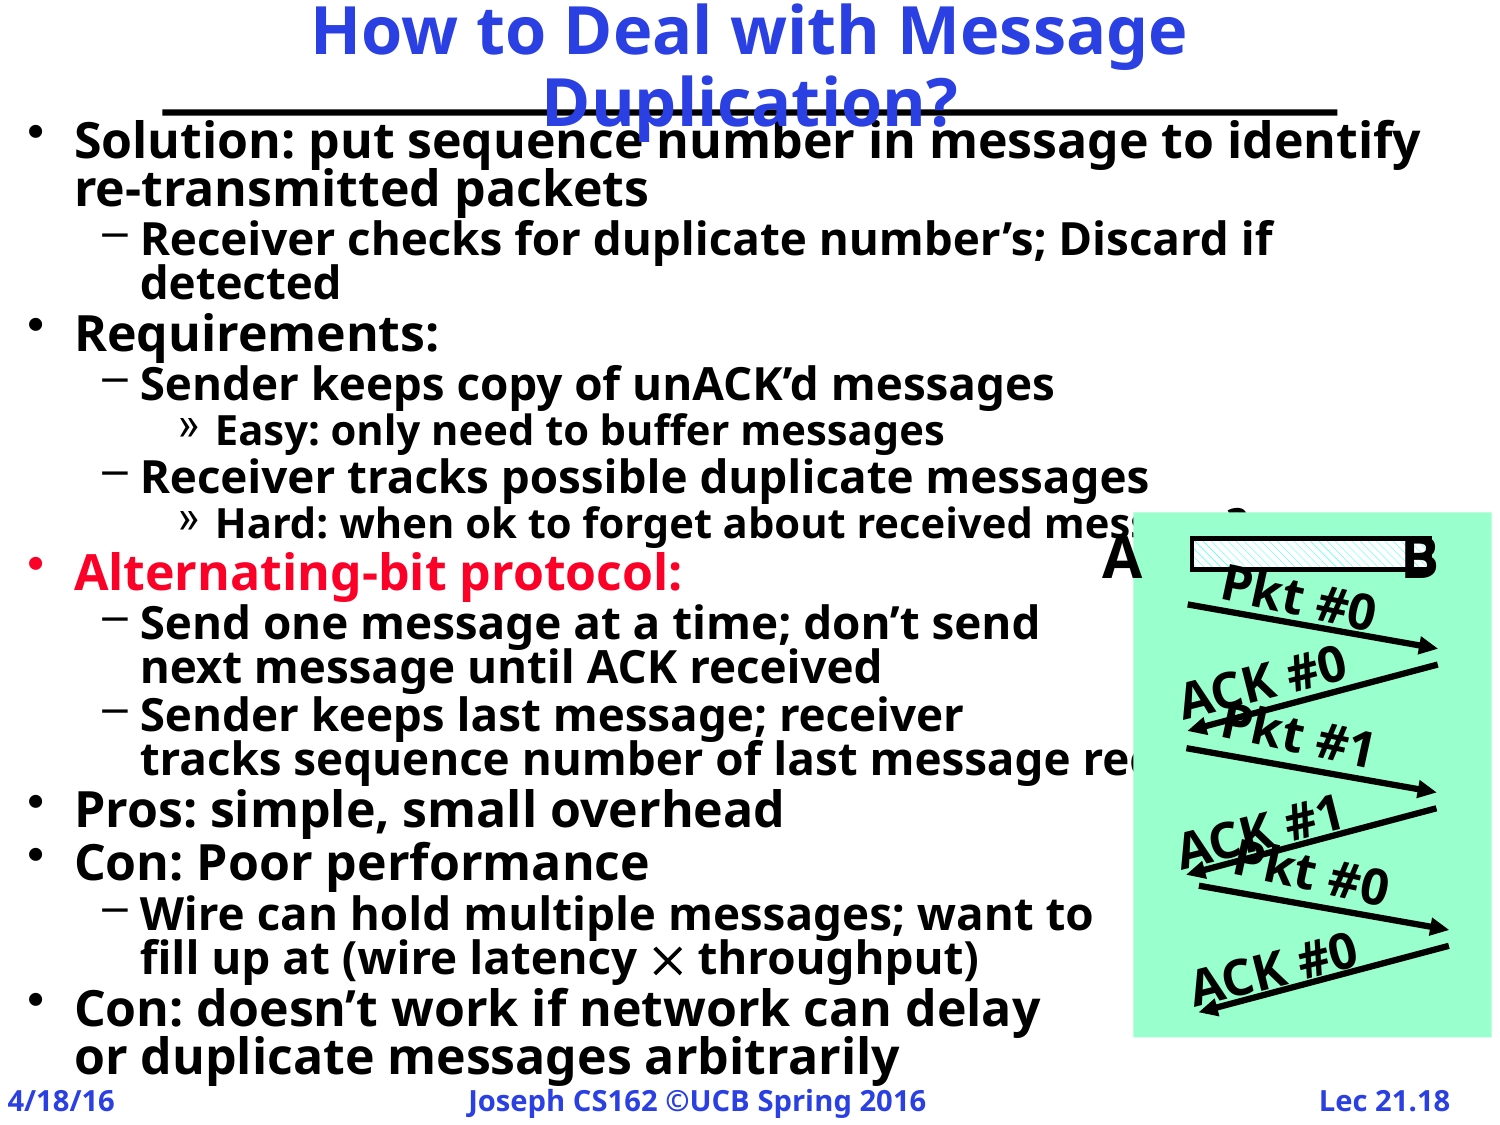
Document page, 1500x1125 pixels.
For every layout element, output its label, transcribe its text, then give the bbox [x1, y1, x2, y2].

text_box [1123, 512, 1492, 1038]
title How to Deal with Message Duplication? [99, 24, 1400, 113]
list Solution: put sequence number in message to identify re-transmitted packets Receiver checks for duplicate number’s; Discard if detected Requirements: Sender keeps copy of unACK’d messages Easy: only need to buffer messages Receiver tracks possible duplicate messages Hard: when ok to forget about received message? Alternating-bit protocol: Send one message at a time; don’t send next message until ACK received Sender keeps last message; receiver tracks sequence number of last message received Pros: simple, small overhead Con: Poor performance Wire can hold multiple messages; want to fill up at (wire latency  throughput) Con: doesn’t work if network can delay or duplicate messages arbitrarily [12, 112, 1463, 1088]
